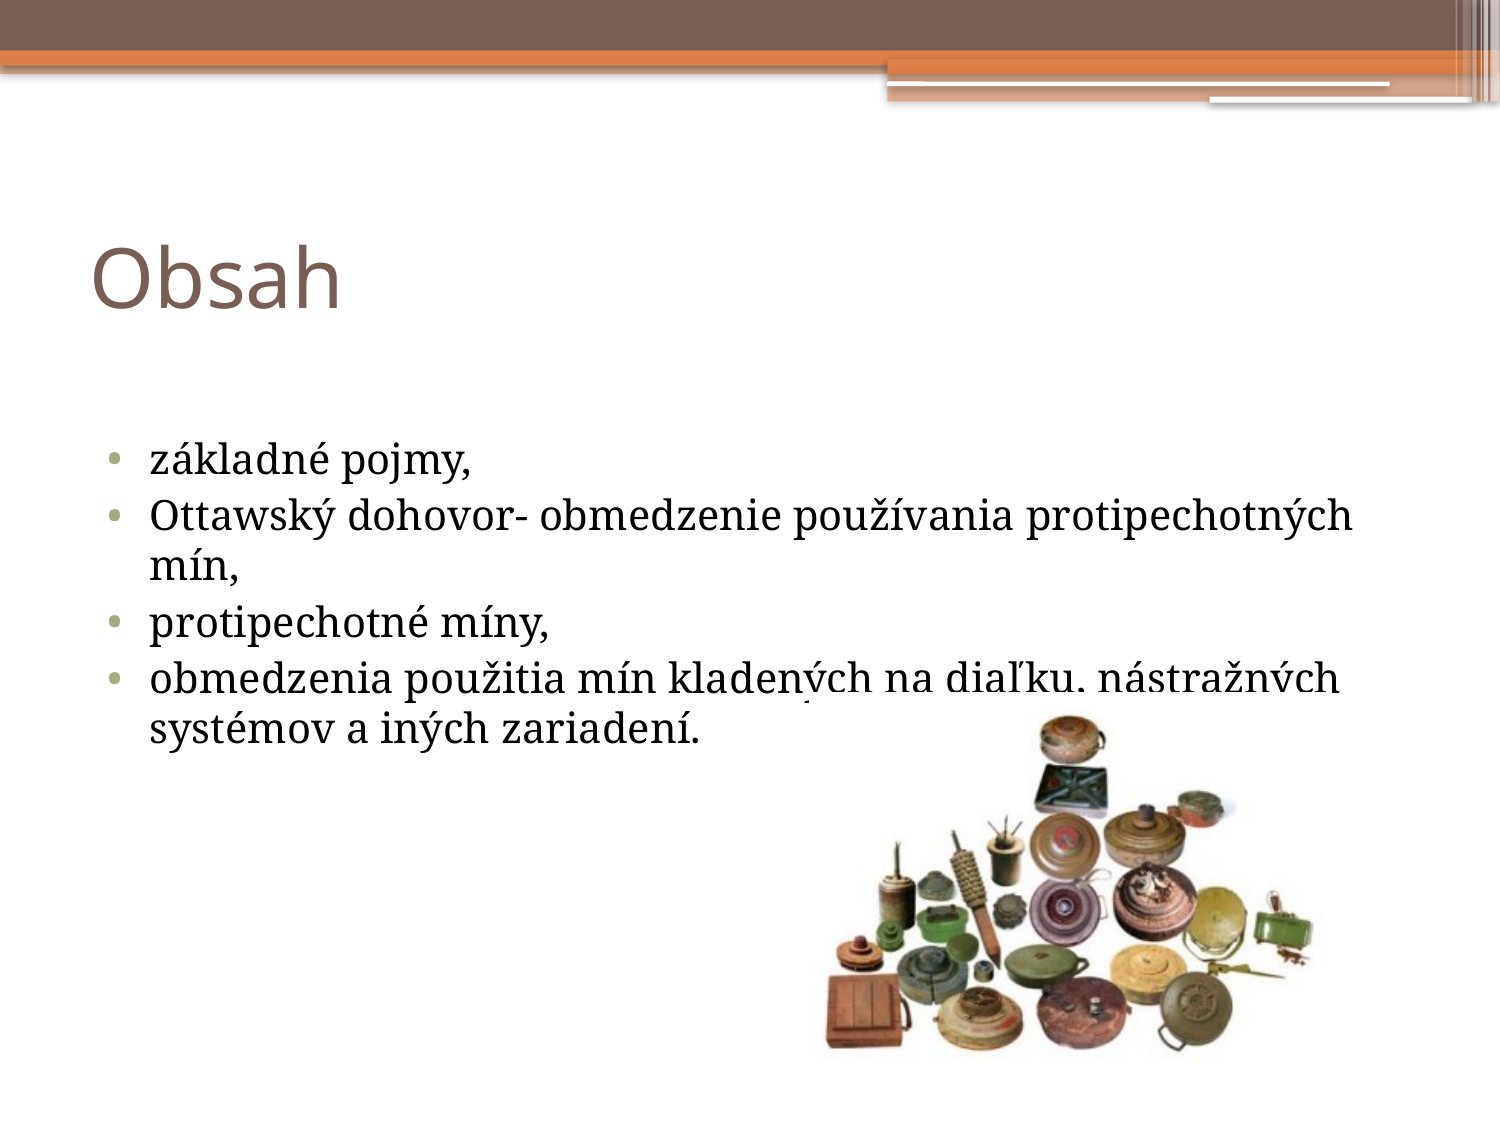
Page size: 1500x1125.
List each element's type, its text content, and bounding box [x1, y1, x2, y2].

title Obsah [75, 187, 1425, 363]
picture [808, 692, 1330, 1068]
list základné pojmy, Ottawský dohovor- obmedzenie používania protipechotných mín, protipechotné míny, obmedzenia použitia mín kladených na diaľku, nástražných systémov a iných zariadení. [75, 368, 1425, 1079]
